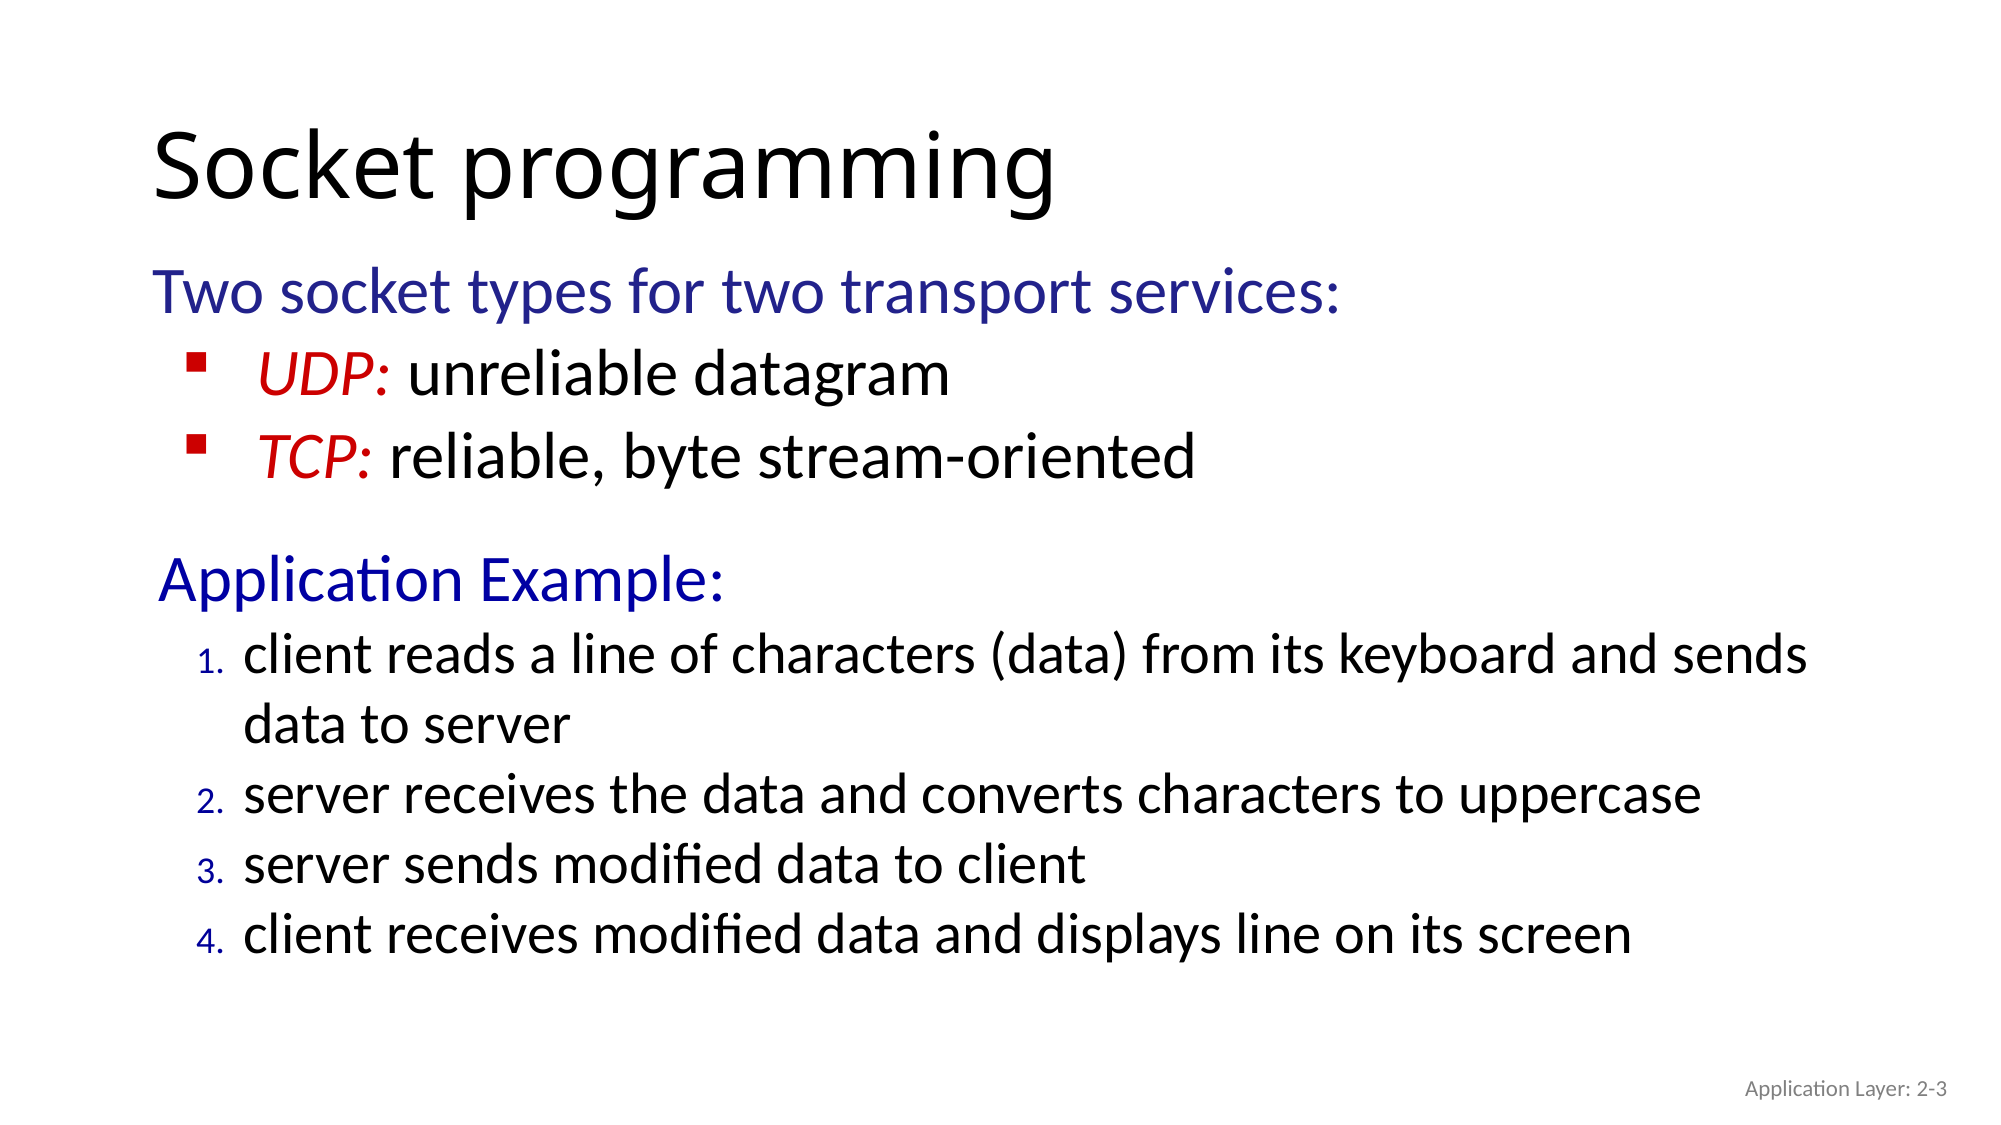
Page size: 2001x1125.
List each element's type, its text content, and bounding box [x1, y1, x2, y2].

slide_number Application Layer: 2-3 [1512, 1056, 1963, 1117]
title Socket programming [137, 59, 1863, 248]
text_box Application Example: client reads a line of characters (data) from its keyboard and sends data to server server receives the data and converts characters to uppercase server sends modified data to client client receives modified data and displays line on its screen [144, 539, 1916, 1112]
list Two socket types for two transport services: UDP: unreliable datagram TCP: reliable, byte stream-oriented [137, 248, 1909, 535]
